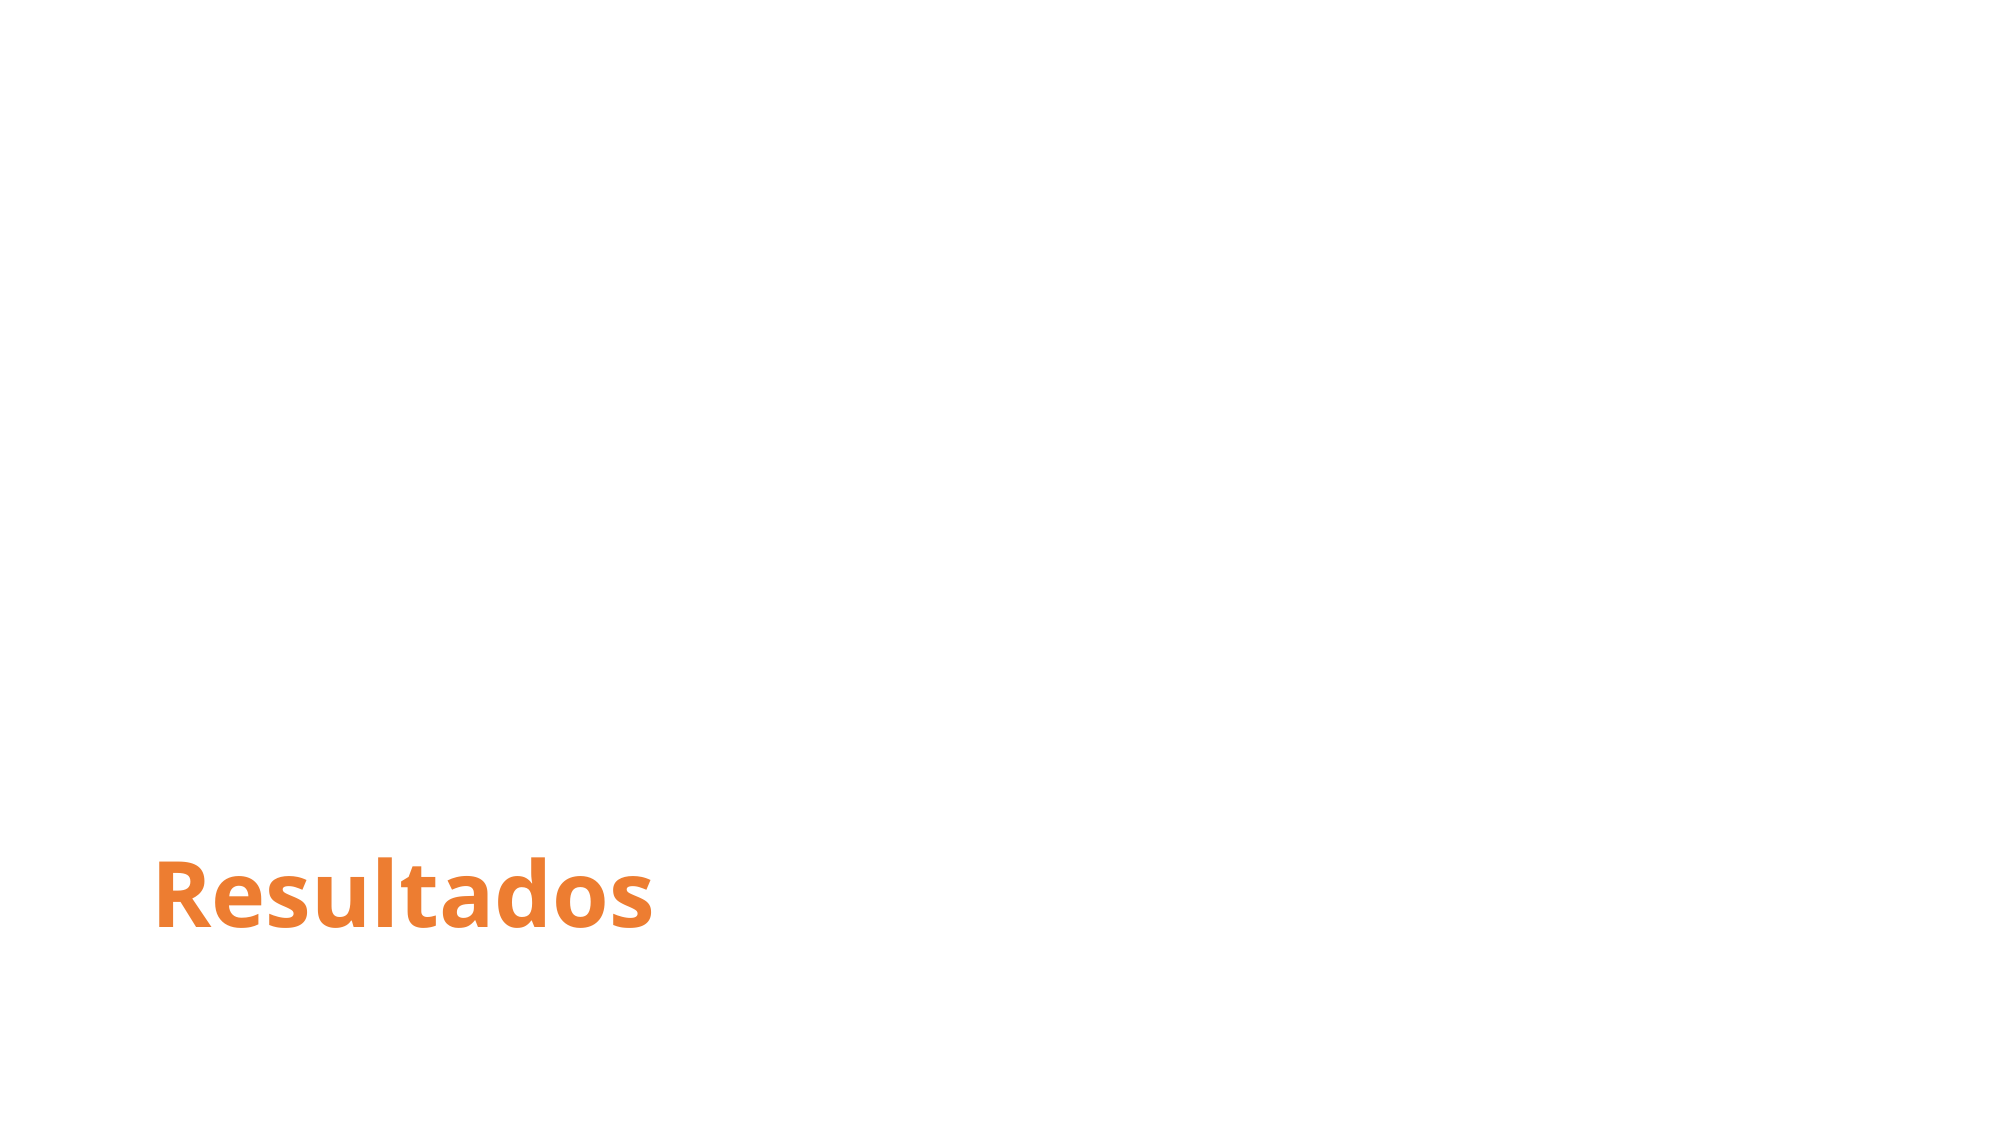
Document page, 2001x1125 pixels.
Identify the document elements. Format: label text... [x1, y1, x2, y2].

title Resultados [136, 788, 1861, 1007]
